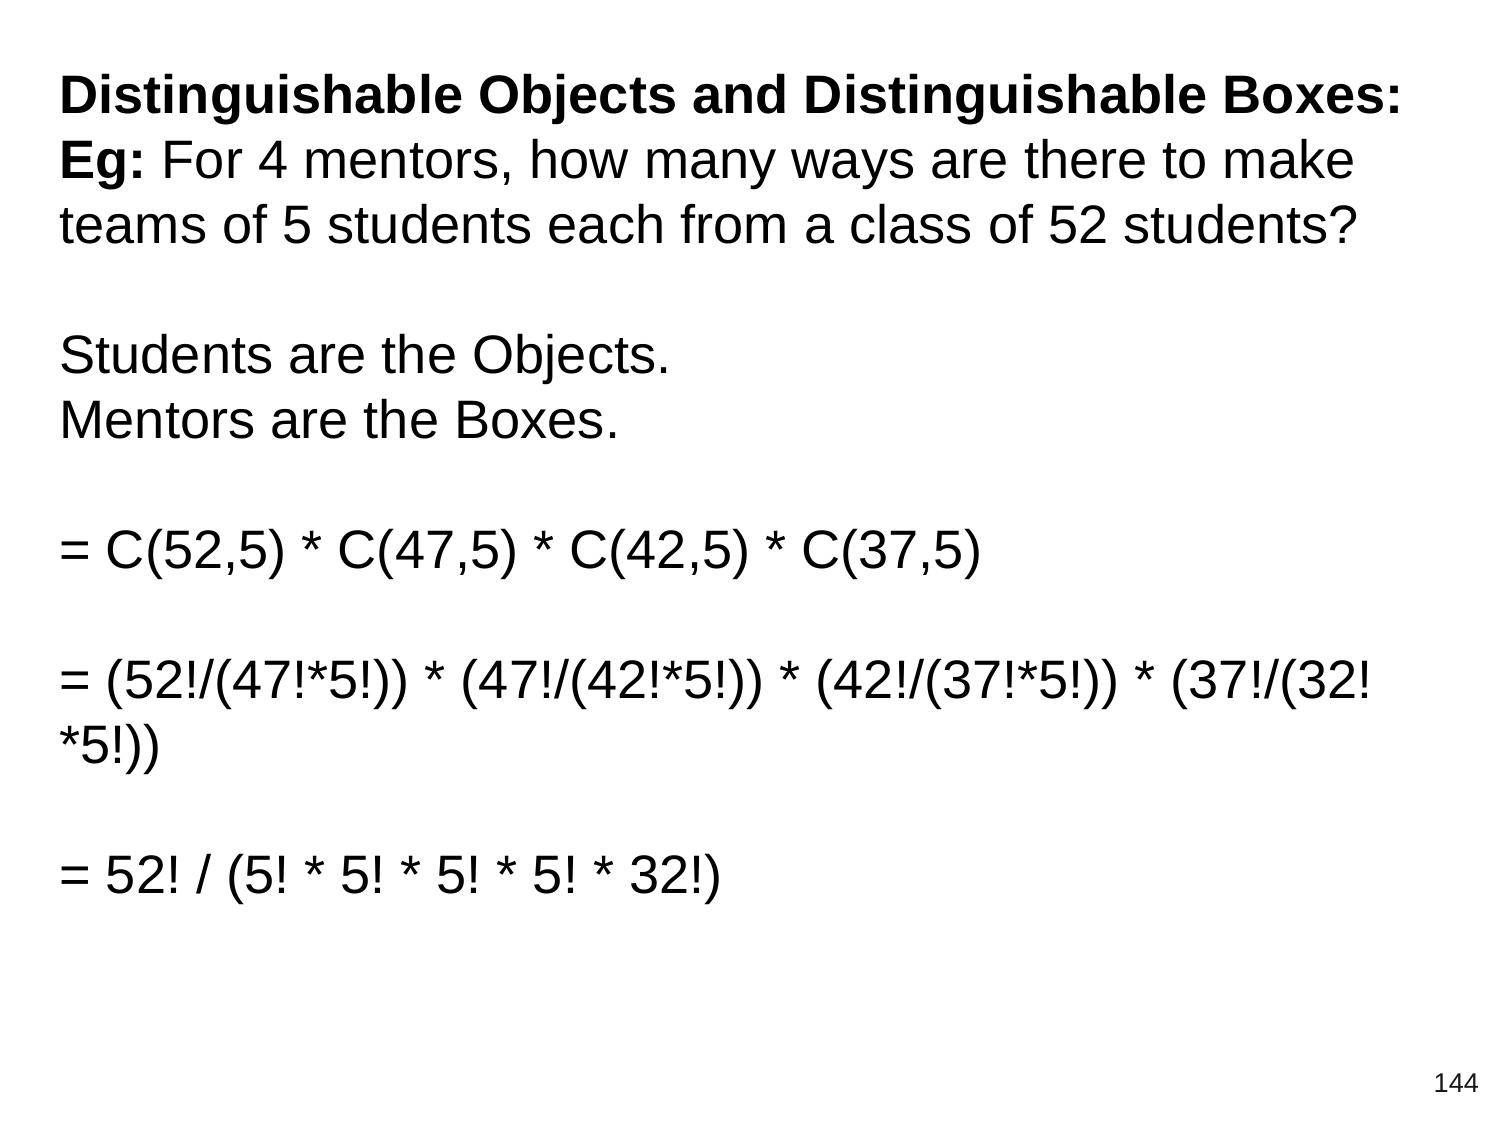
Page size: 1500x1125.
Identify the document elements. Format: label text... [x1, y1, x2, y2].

text_box Distinguishable Objects and Distinguishable Boxes: Eg: For 4 mentors, how many ways are there to make teams of 5 students each from a class of 52 students? Students are the Objects. Mentors are the Boxes. = C(52,5) * C(47,5) * C(42,5) * C(37,5) = (52!/(47!*5!)) * (47!/(42!*5!)) * (42!/(37!*5!)) * (37!/(32!*5!)) = 52! / (5! * 5! * 5! * 5! * 32!) [44, 44, 1455, 1018]
slide_number ‹#› [1403, 1038, 1494, 1125]
